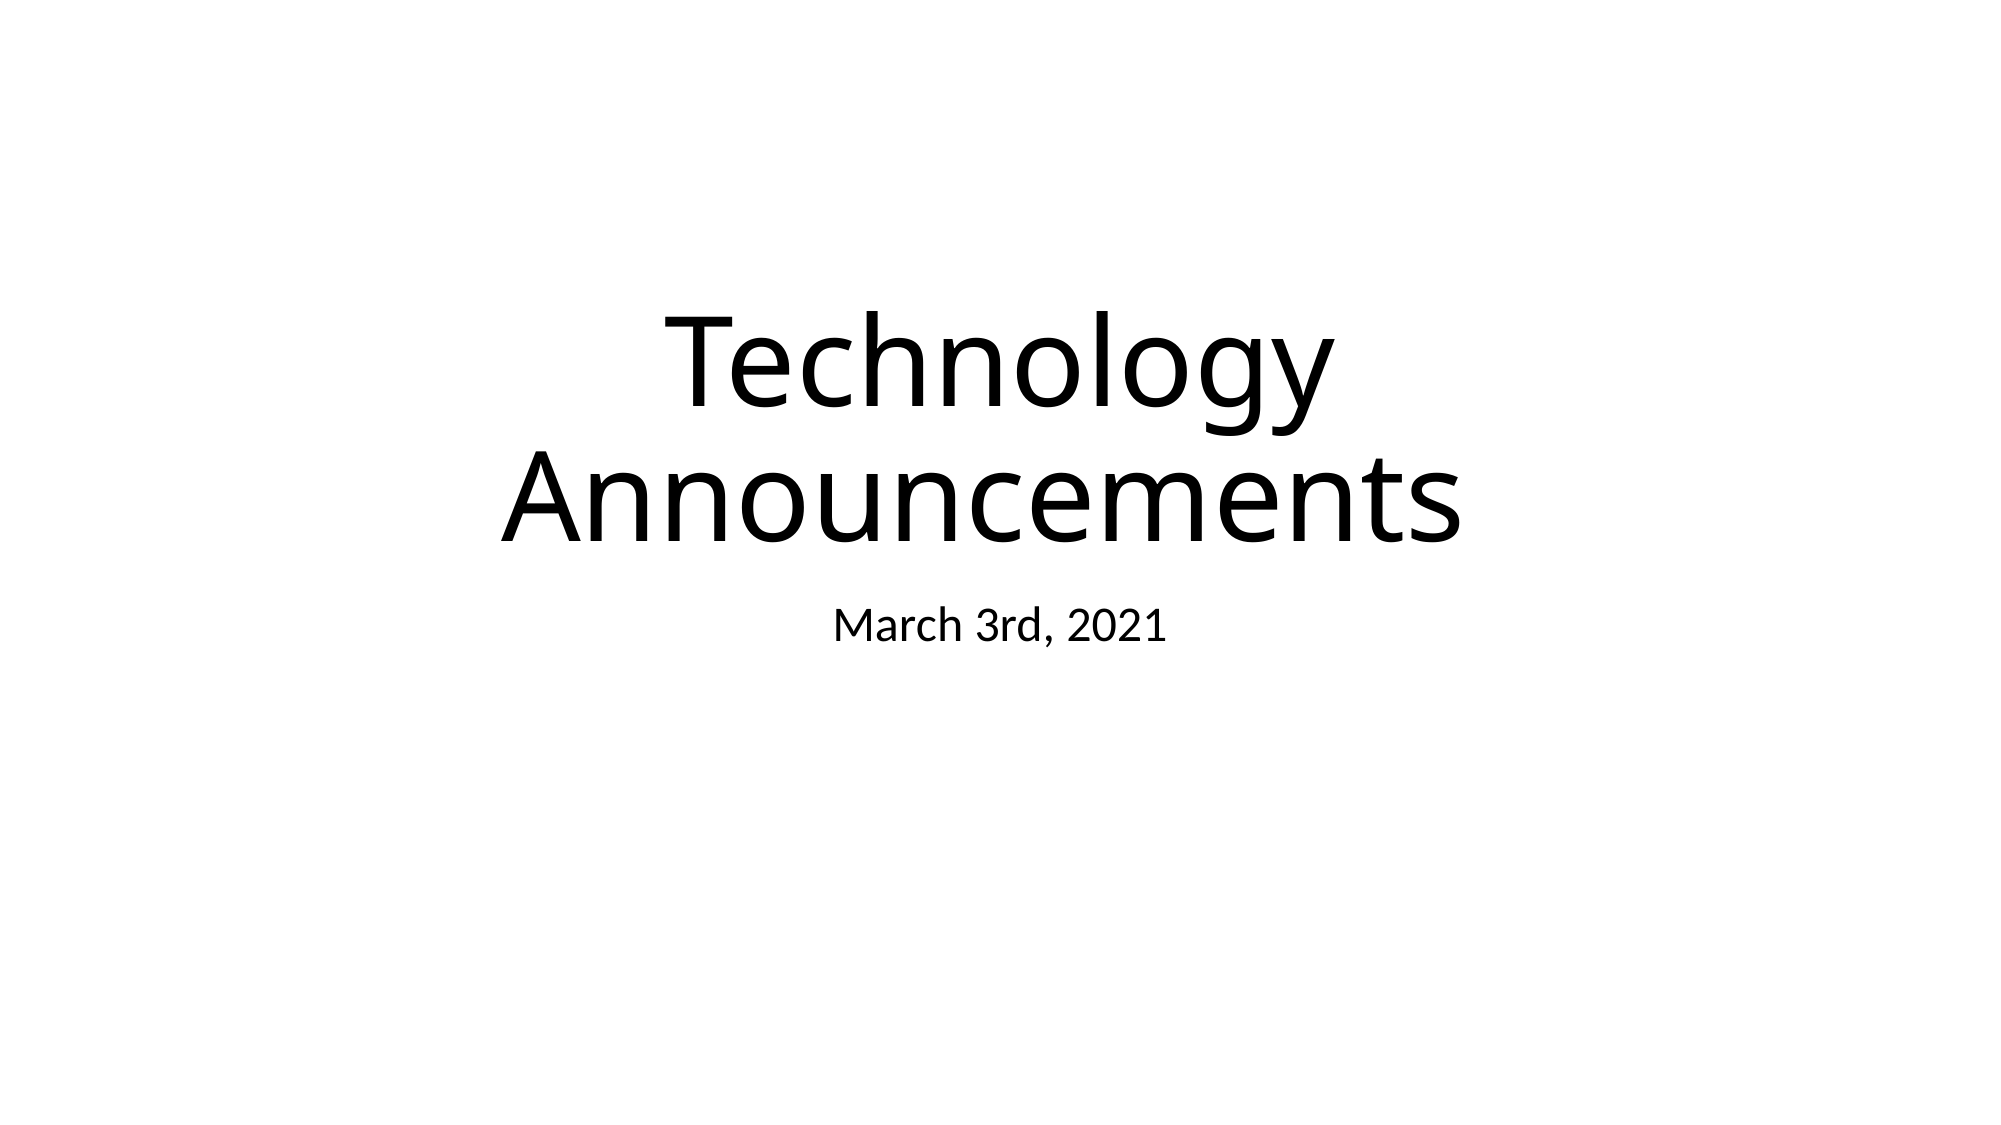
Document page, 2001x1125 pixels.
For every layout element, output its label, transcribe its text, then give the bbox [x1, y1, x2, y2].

subtitle March 3rd, 2021 [249, 590, 1750, 863]
title Technology Announcements [249, 184, 1750, 576]
